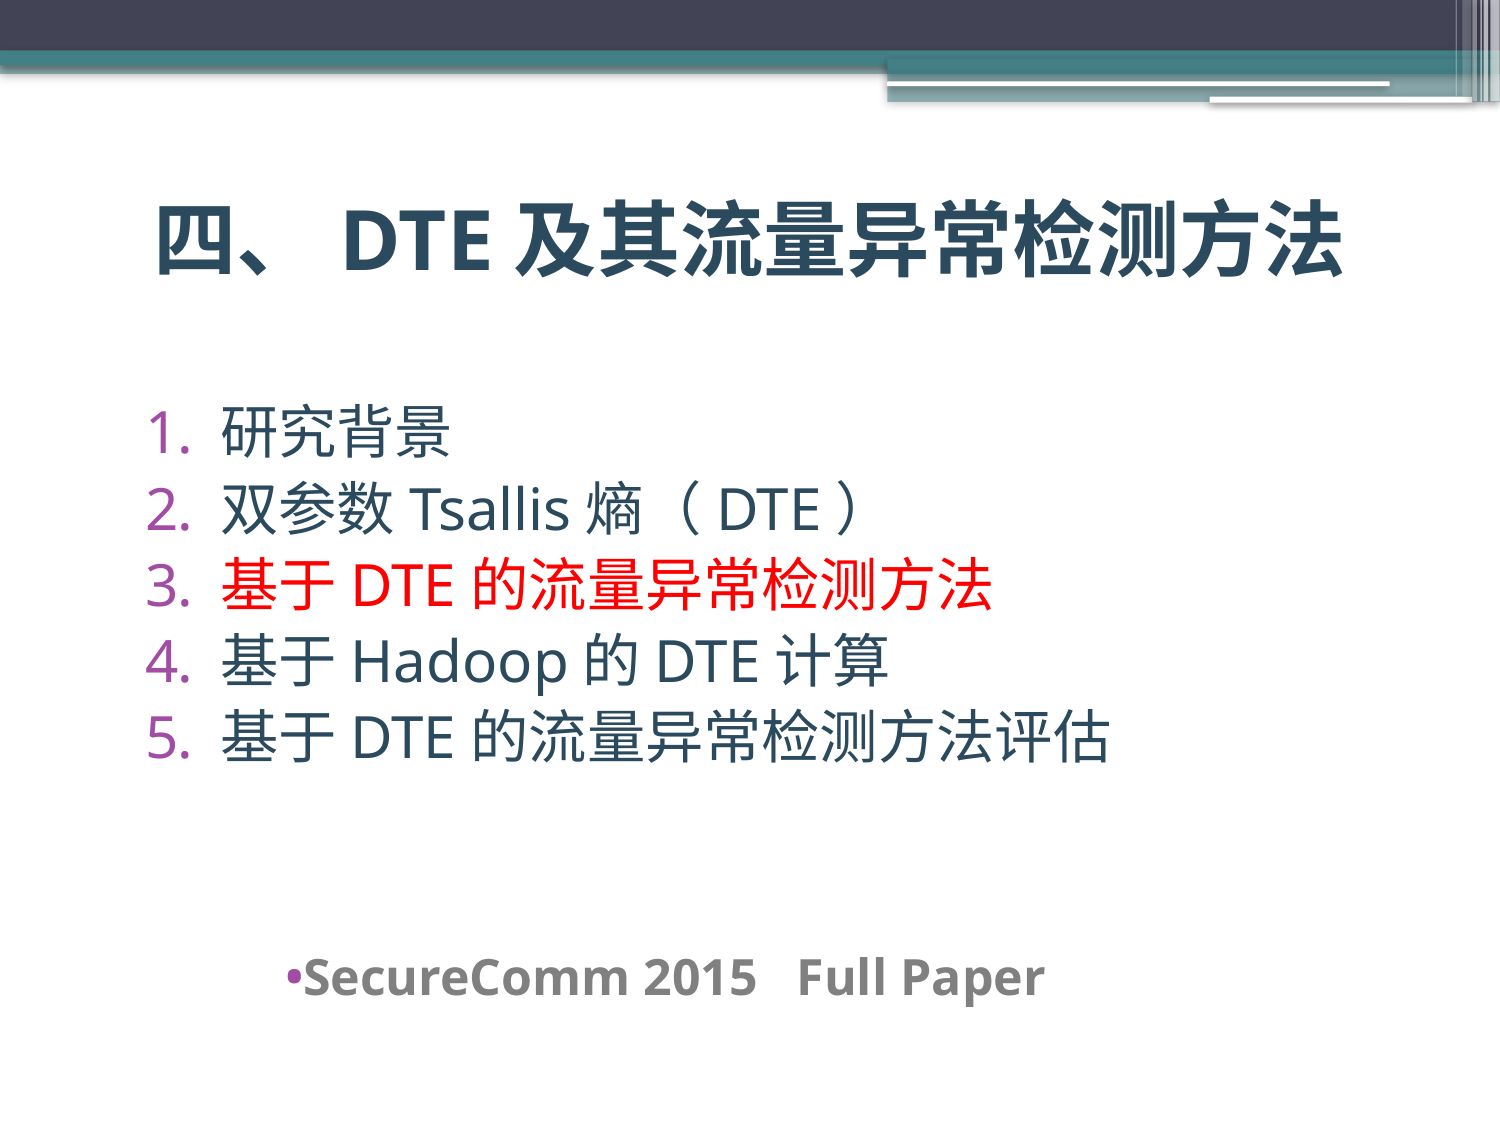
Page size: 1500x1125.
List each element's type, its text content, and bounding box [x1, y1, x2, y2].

title 四、DTE及其流量异常检测方法 [74, 149, 1425, 325]
text_box SecureComm 2015 Full Paper [270, 937, 1230, 1013]
list 研究背景 双参数Tsallis熵（DTE） 基于DTE的流量异常检测方法 基于Hadoop的DTE计算 基于DTE的流量异常检测方法评估 [112, 388, 1388, 950]
